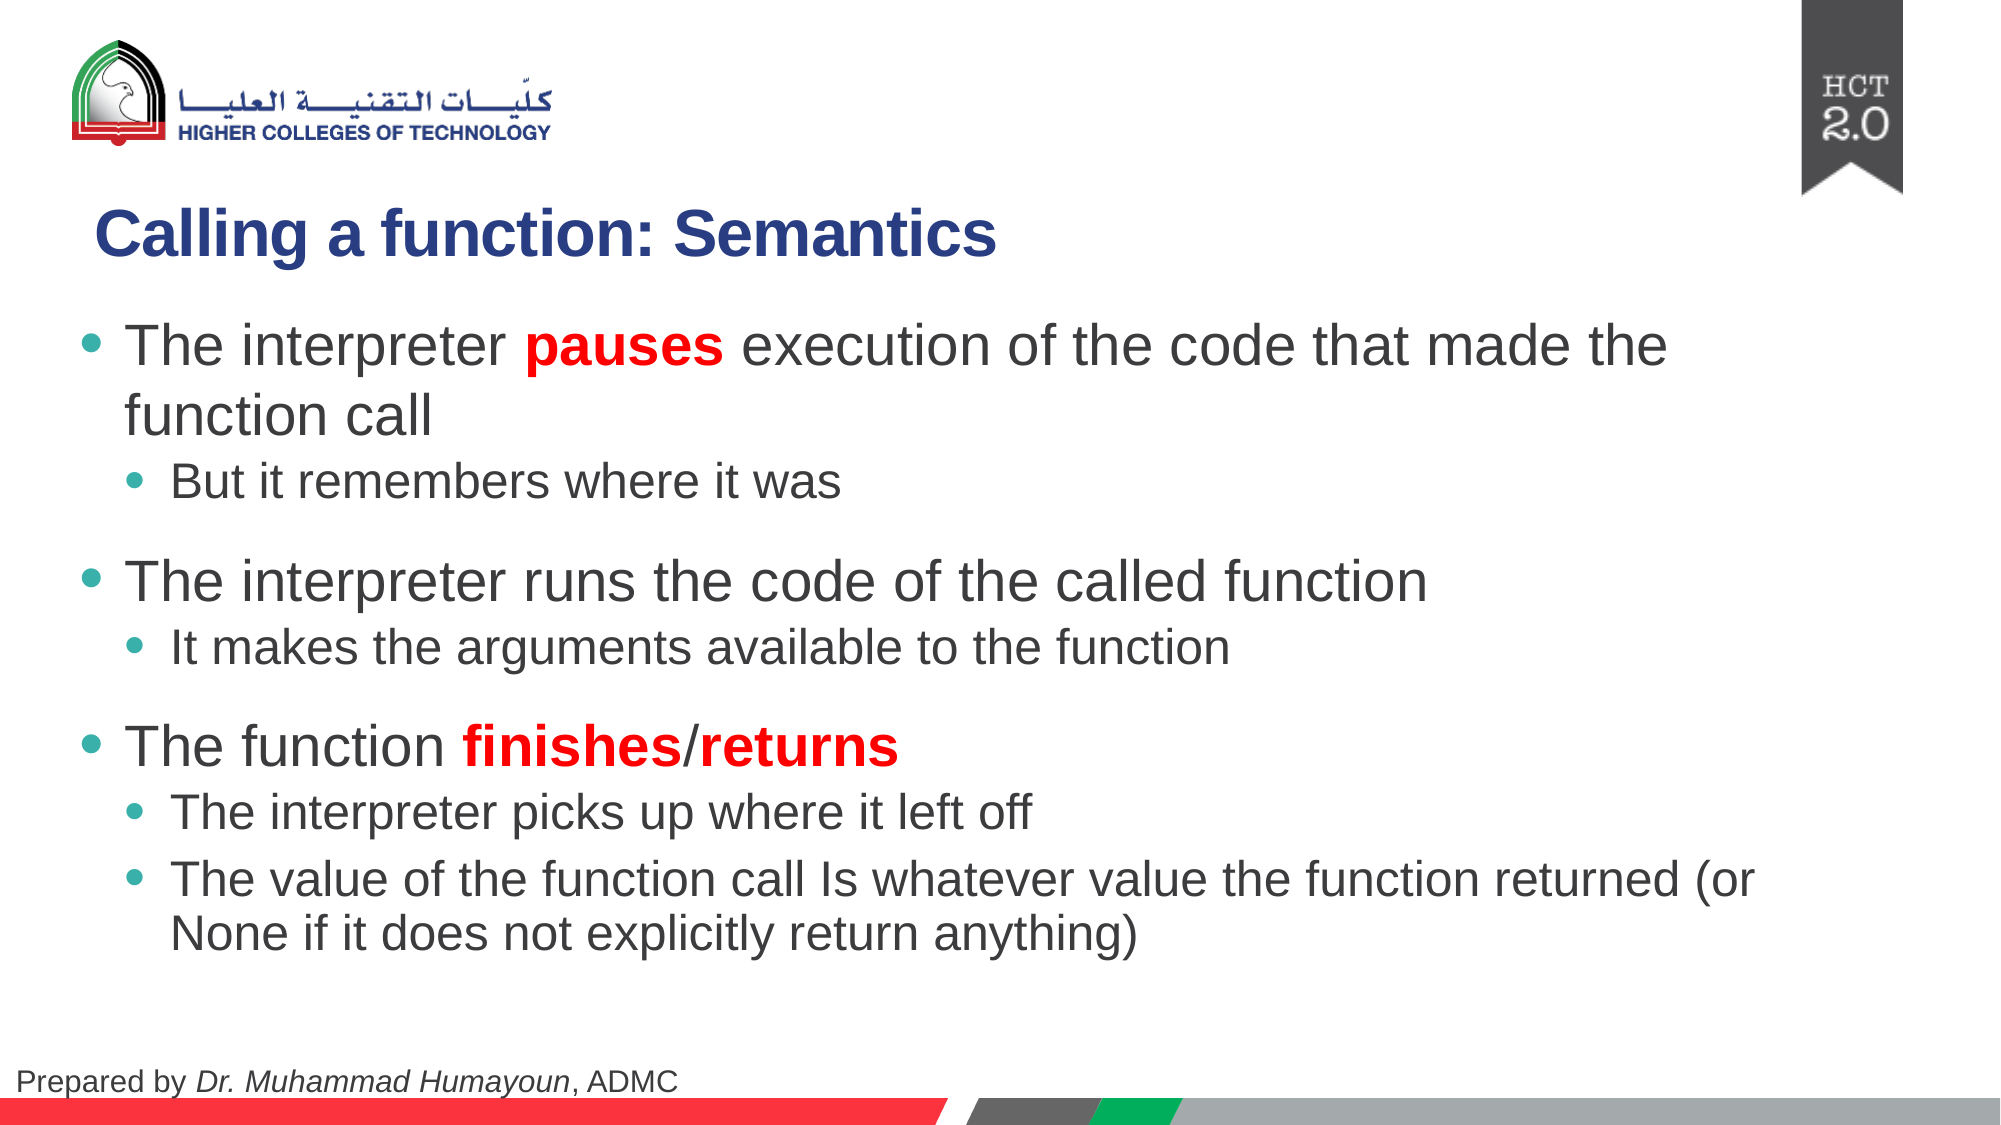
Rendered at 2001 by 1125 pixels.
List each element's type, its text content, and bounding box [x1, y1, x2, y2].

picture [72, 40, 552, 146]
title Calling a function: Semantics [79, 160, 1888, 278]
list The interpreter pauses execution of the code that made the function call But it remembers where it was The interpreter runs the code of the called function It makes the arguments available to the function The function finishes/returns The interpreter picks up where it left off The value of the function call Is whatever value the function returned (or None if it does not explicitly return anything) [79, 299, 1888, 1057]
